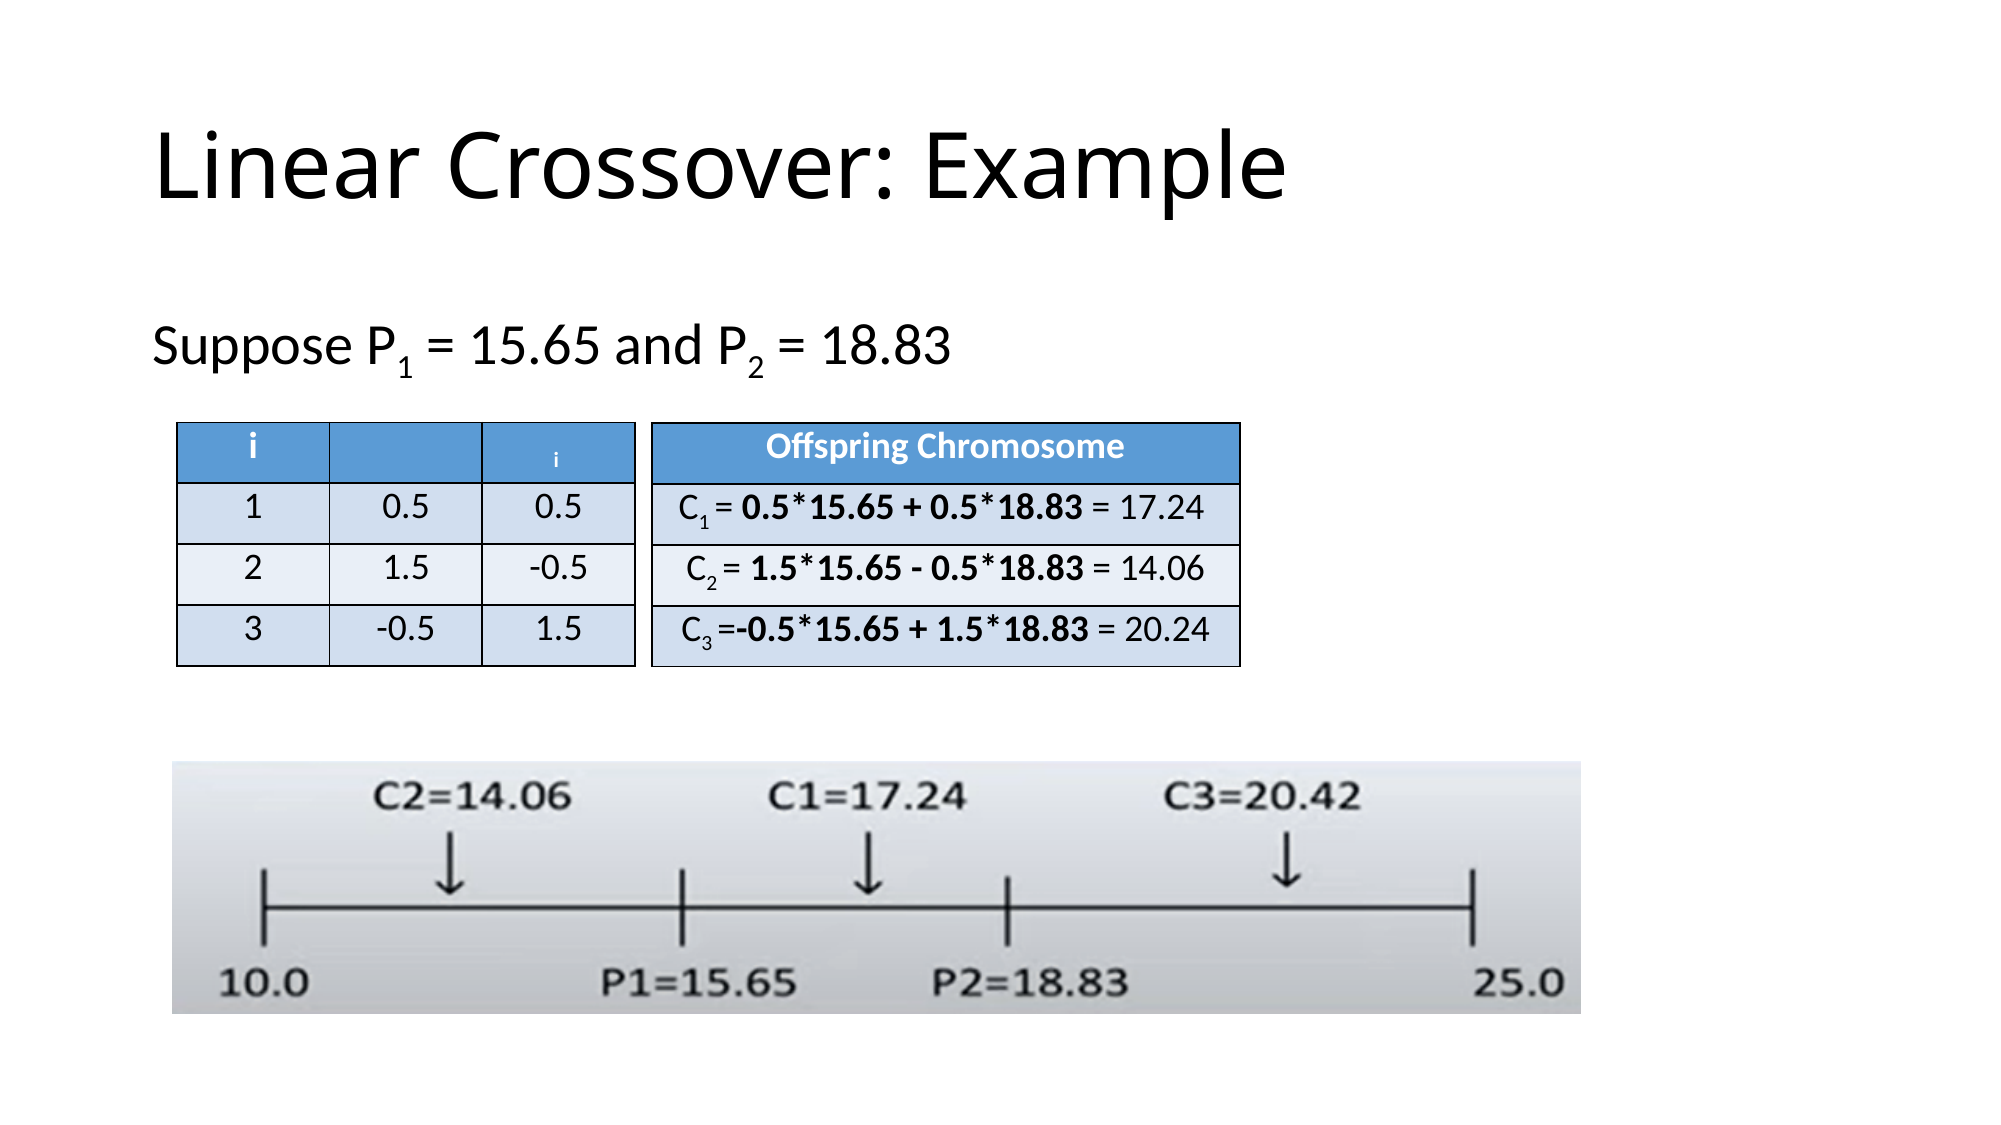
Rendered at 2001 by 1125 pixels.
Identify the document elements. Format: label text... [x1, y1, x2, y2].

list Suppose P1 = 15.65 and P2 = 18.83 [137, 299, 1863, 1014]
picture [172, 761, 1581, 1014]
table_cell C3 =-0.5*15.65 + 1.5*18.83 = 20.24 [653, 607, 1239, 666]
title Linear Crossover: Example [137, 59, 1863, 278]
table_cell C2 = 1.5*15.65 - 0.5*18.83 = 14.06 [653, 546, 1239, 605]
table_cell C1 = 0.5*15.65 + 0.5*18.83 = 17.24 [653, 485, 1239, 544]
table_header Offspring Chromosome [653, 424, 1239, 483]
